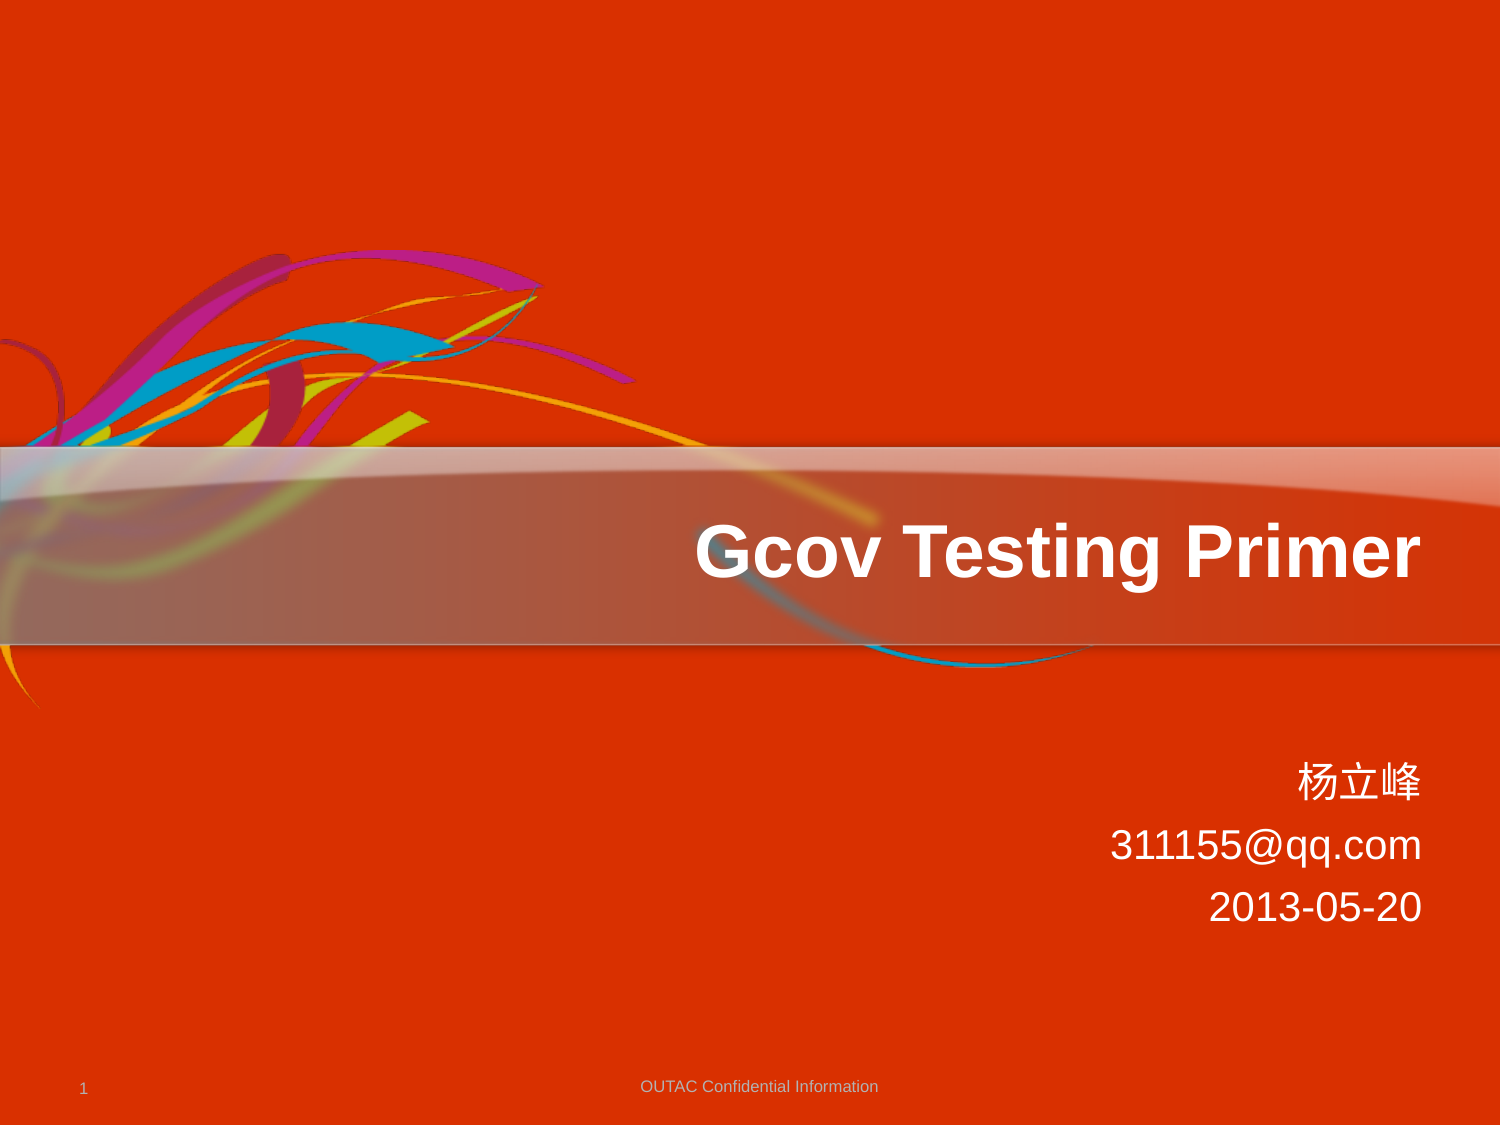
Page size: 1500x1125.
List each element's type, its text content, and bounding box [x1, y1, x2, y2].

subtitle 杨立峰 311155@qq.com 2013-05-20 [112, 687, 1438, 863]
slide_number 1 [64, 1070, 415, 1111]
title Gcov Testing Primer [112, 462, 1438, 642]
picture [0, 250, 1500, 709]
